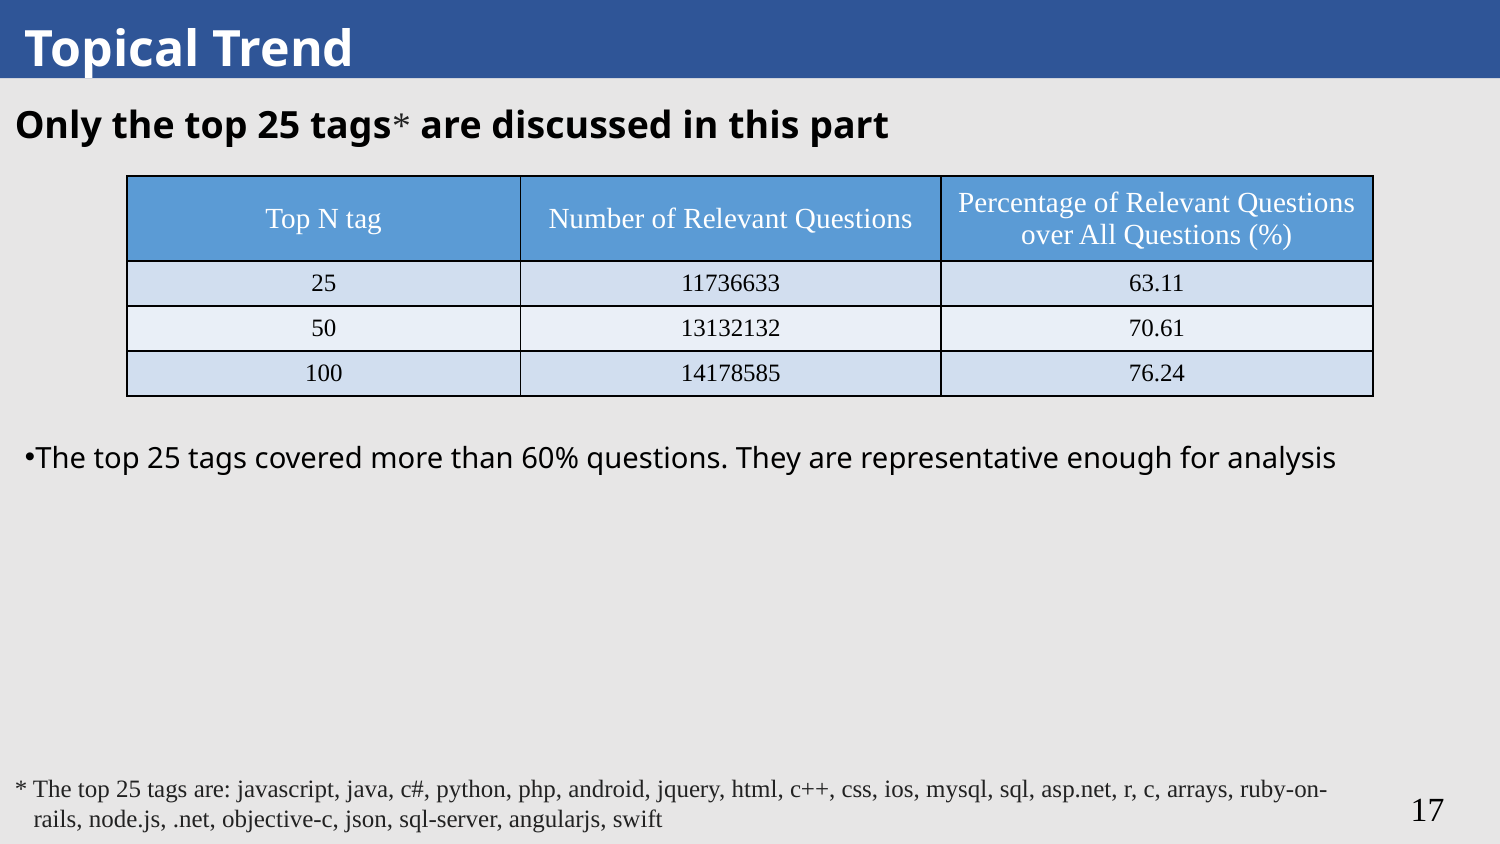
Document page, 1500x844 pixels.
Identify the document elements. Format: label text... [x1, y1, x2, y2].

table_cell 13132132 [521, 307, 940, 350]
text_box Topical Trend [10, 1, 1229, 84]
table_header Percentage of Relevant Questions over All Questions (%) [942, 177, 1372, 260]
table_cell 50 [128, 307, 520, 350]
table_cell 76.24 [942, 352, 1372, 395]
table_header Number of Relevant Questions [521, 177, 940, 260]
table_cell 25 [128, 262, 520, 305]
table_header Top N tag [128, 177, 520, 260]
text_box * The top 25 tags are: javascript, java, c#, python, php, android, jquery, html, c++, css, ios, mysql, sql, asp.net, r, c, arrays, ruby-on- rails, node.js, .net, objective-c, json, sql-server, angularjs, swift [0, 765, 1396, 840]
text_box Only the top 25 tags* are discussed in this part [0, 93, 1396, 154]
table_cell 70.61 [942, 307, 1372, 350]
table_cell 11736633 [521, 262, 940, 305]
table_cell 63.11 [942, 262, 1372, 305]
table_cell 14178585 [521, 352, 940, 395]
slide_number 17 [1396, 780, 1477, 826]
text_box The top 25 tags covered more than 60% questions. They are representative enough for analysis [10, 421, 1396, 482]
table_cell 100 [128, 352, 520, 395]
